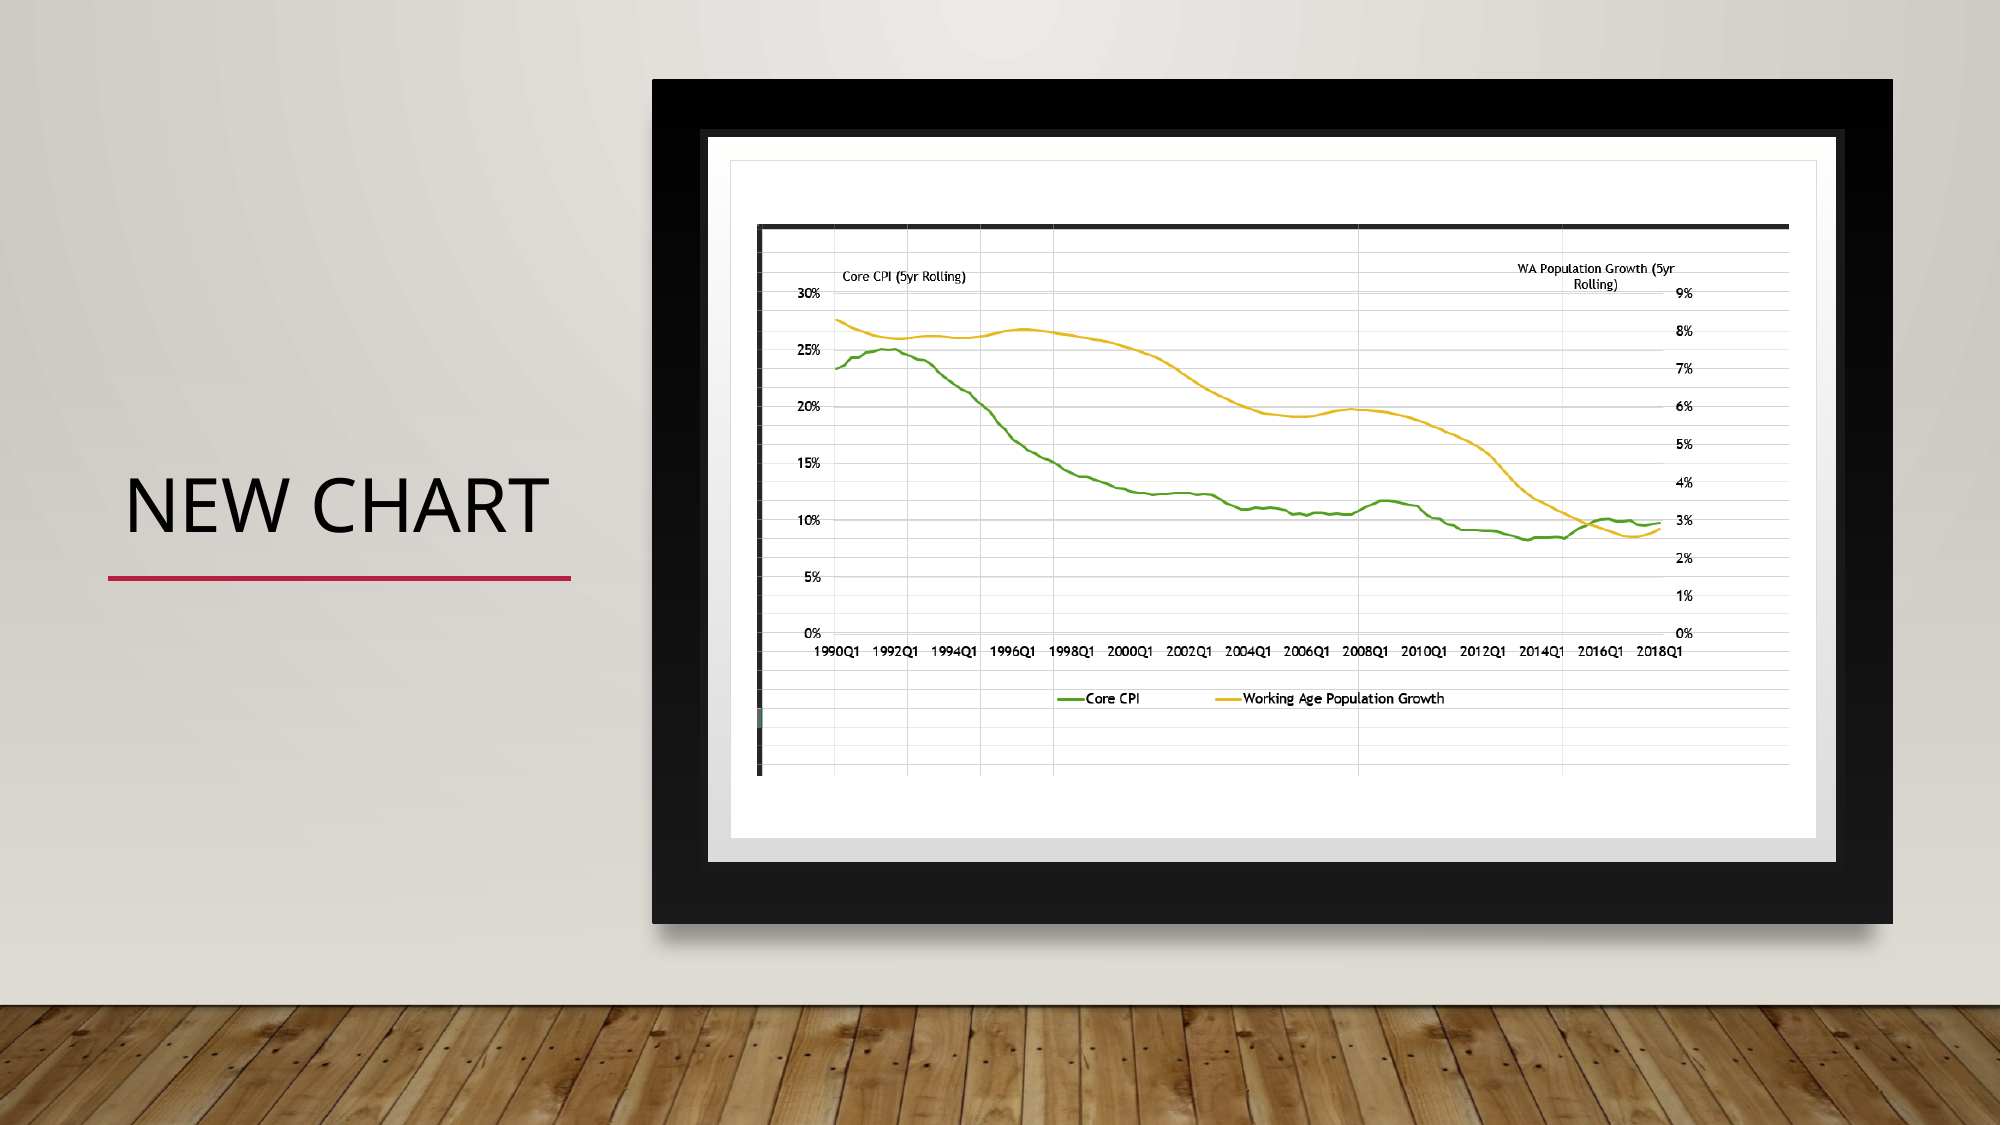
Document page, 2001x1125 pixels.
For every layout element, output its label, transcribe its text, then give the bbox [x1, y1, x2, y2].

text_box [0, 330, 2000, 1004]
title NEW Chart [108, 241, 572, 549]
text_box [652, 78, 1894, 924]
picture [0, 1006, 2000, 1125]
text_box [0, 0, 2000, 330]
picture [757, 224, 1789, 777]
